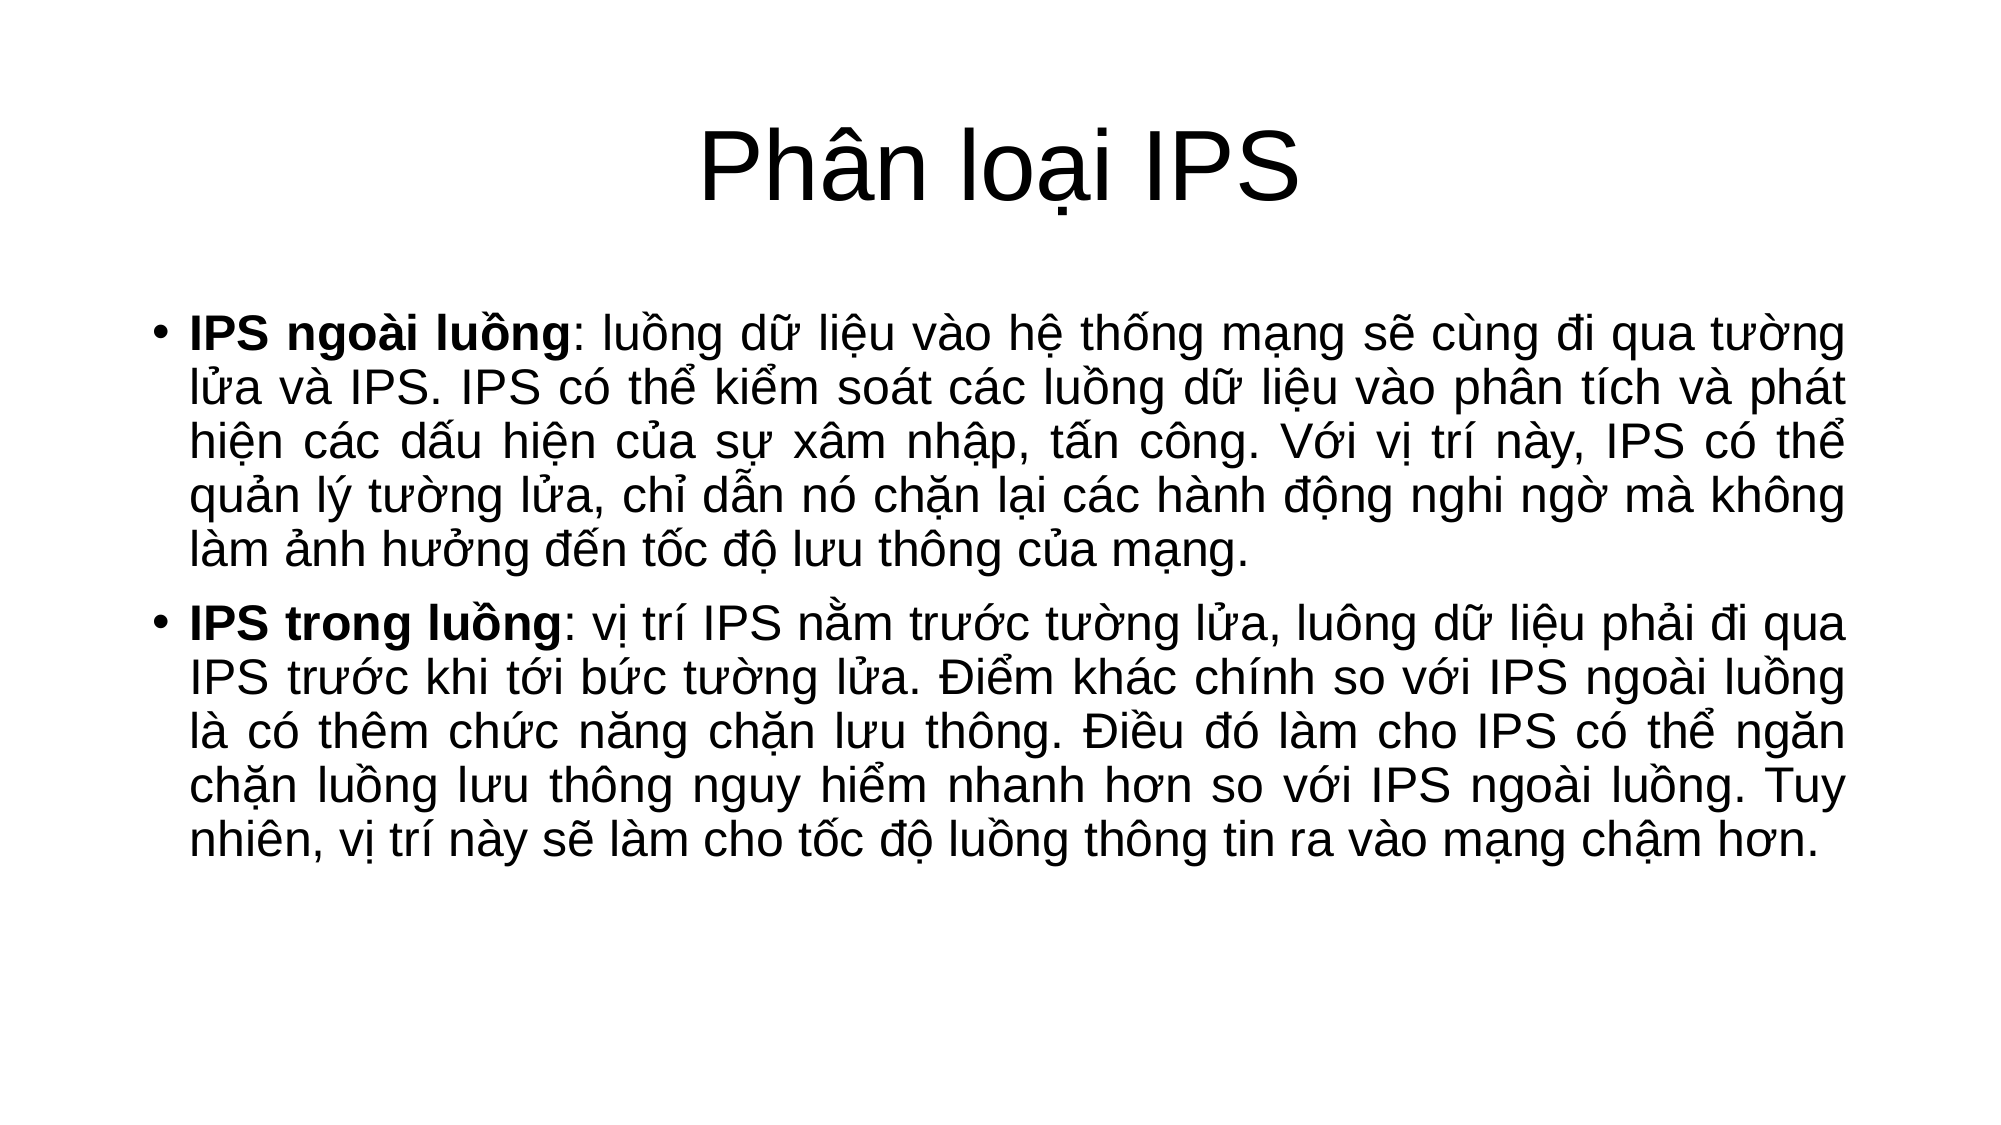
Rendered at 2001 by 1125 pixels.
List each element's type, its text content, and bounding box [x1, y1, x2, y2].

list IPS ngoài luồng: luồng dữ liệu vào hệ thống mạng sẽ cùng đi qua tường lửa và IPS. IPS có thể kiểm soát các luồng dữ liệu vào phân tích và phát hiện các dấu hiện của sự xâm nhập, tấn công. Với vị trí này, IPS có thể quản lý tường lửa, chỉ dẫn nó chặn lại các hành động nghi ngờ mà không làm ảnh hưởng đến tốc độ lưu thông của mạng. IPS trong luồng: vị trí IPS nằm trước tường lửa, luông dữ liệu phải đi qua IPS trước khi tới bức tường lửa. Điểm khác chính so với IPS ngoài luồng là có thêm chức năng chặn lưu thông. Điều đó làm cho IPS có thể ngăn chặn luồng lưu thông nguy hiểm nhanh hơn so với IPS ngoài luồng. Tuy nhiên, vị trí này sẽ làm cho tốc độ luồng thông tin ra vào mạng chậm hơn. [137, 299, 1863, 1014]
title Phân loại IPS [137, 59, 1863, 278]
